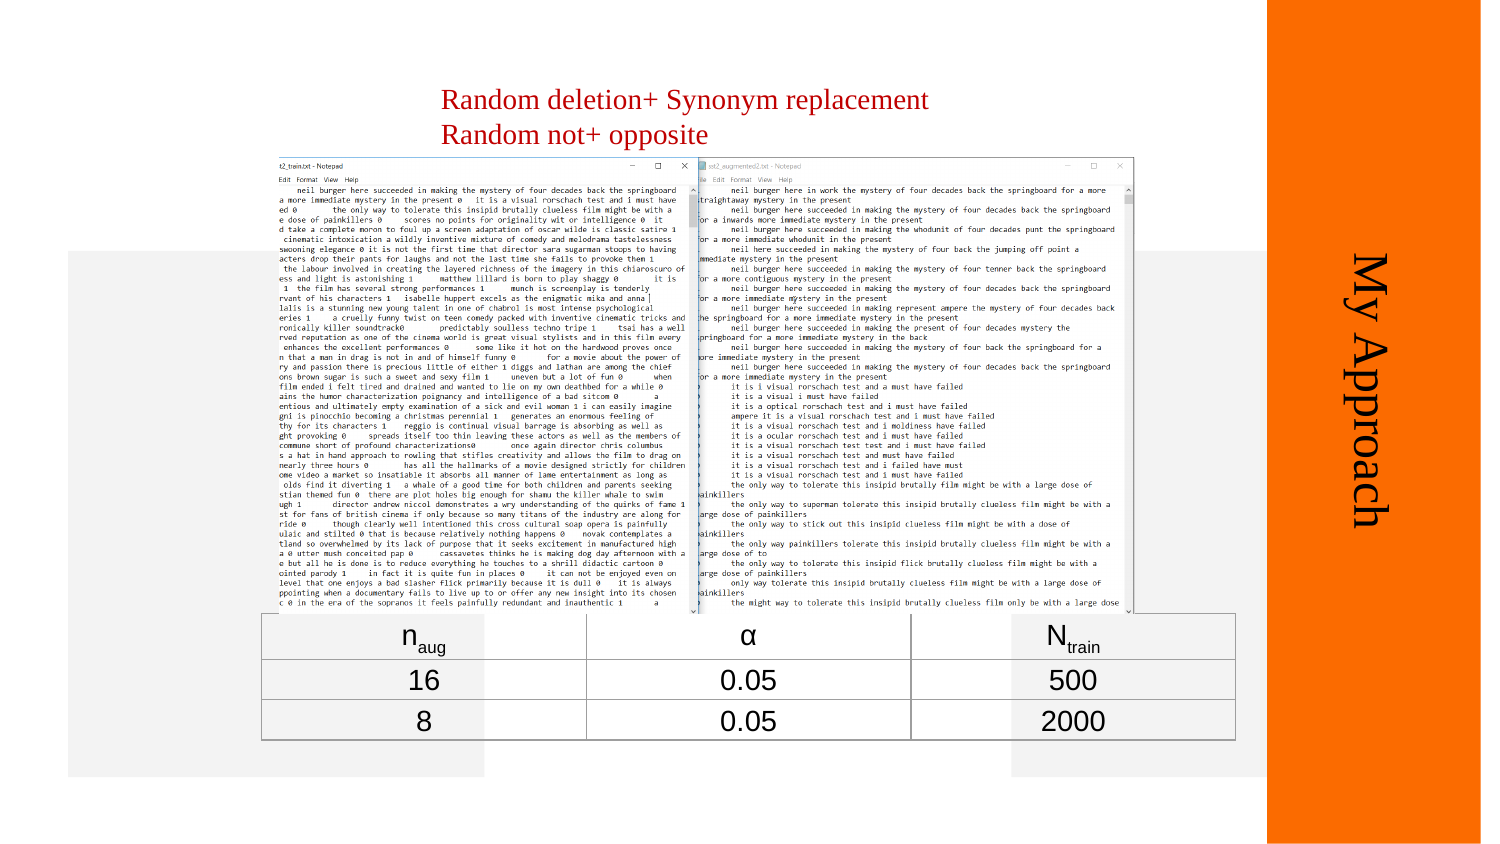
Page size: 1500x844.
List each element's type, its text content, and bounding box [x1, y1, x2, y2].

table_cell 2000 [912, 700, 1235, 739]
text_box [1267, 0, 1481, 844]
table_header naug [262, 614, 586, 659]
picture [279, 157, 1135, 614]
table_cell 0.05 [587, 700, 910, 739]
table_cell 500 [912, 660, 1235, 699]
table_header Ntrain [912, 614, 1235, 659]
text_box My Approach [1337, 238, 1412, 676]
table_cell 0.05 [587, 660, 910, 699]
text_box Random deletion+ Synonym replacement Random not+ opposite [426, 72, 1177, 158]
table_header α [587, 621, 910, 659]
table_cell 16 [262, 660, 586, 699]
table_cell 8 [262, 700, 586, 739]
